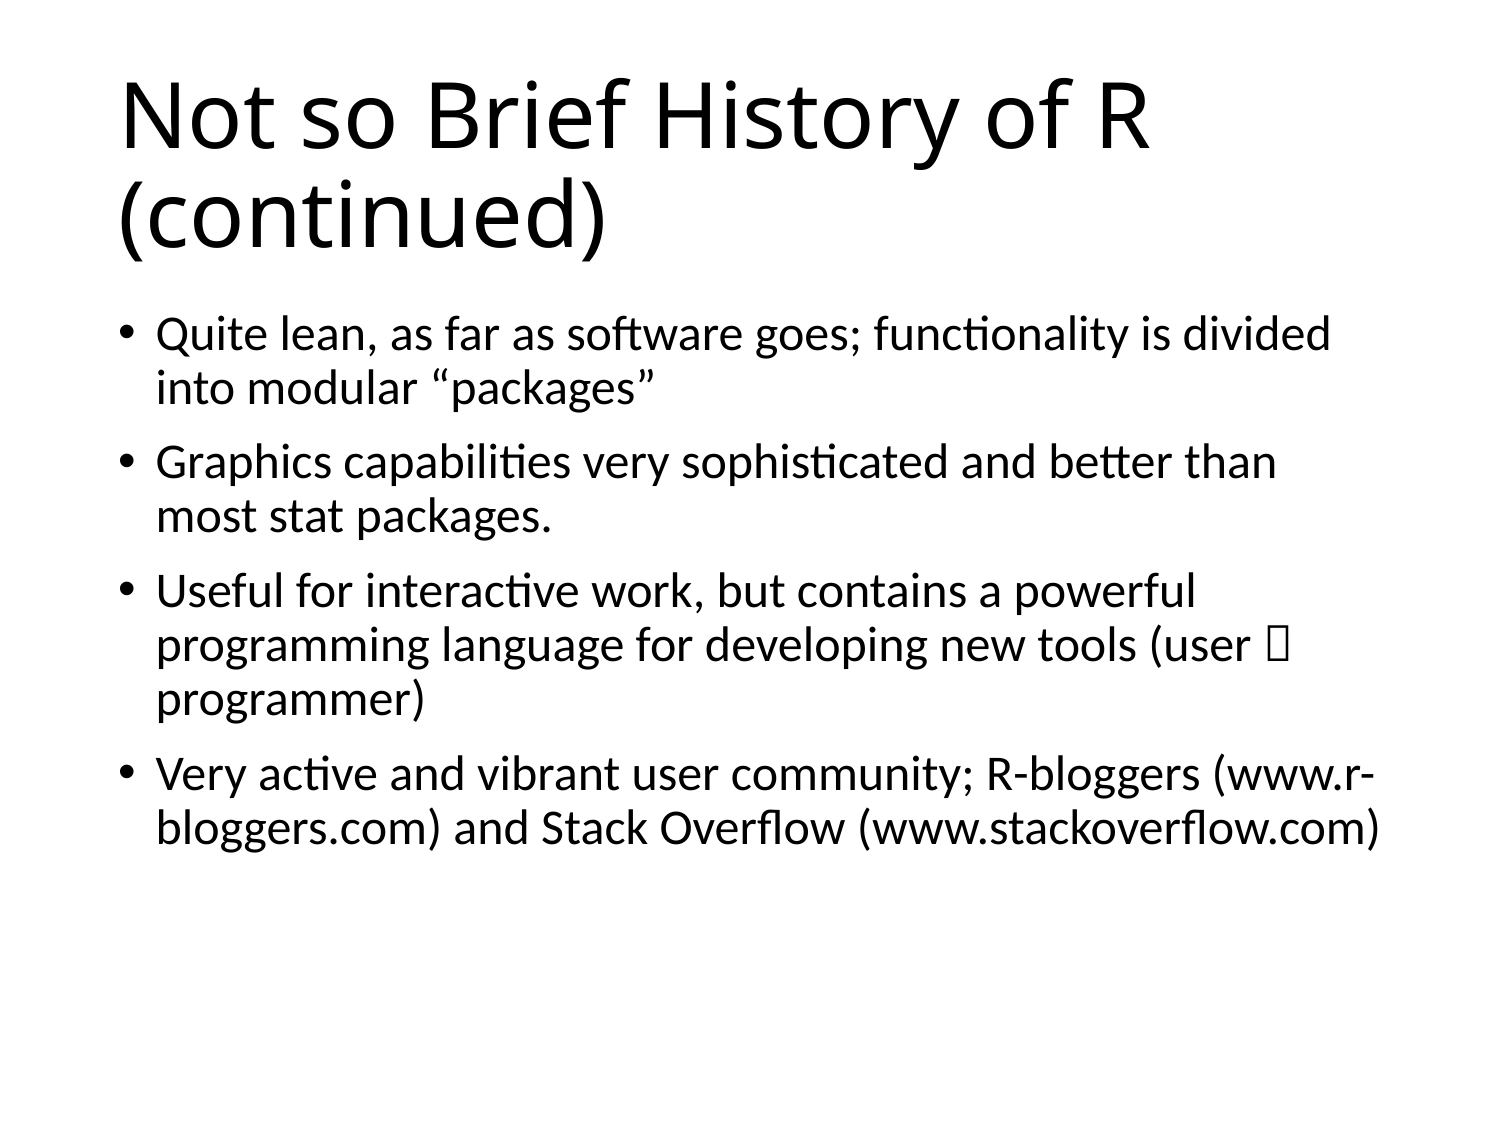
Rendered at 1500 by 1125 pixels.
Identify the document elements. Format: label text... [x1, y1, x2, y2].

list Quite lean, as far as software goes; functionality is divided into modular “packages” Graphics capabilities very sophisticated and better than most stat packages. Useful for interactive work, but contains a powerful programming language for developing new tools (user  programmer) Very active and vibrant user community; R-bloggers (www.r-bloggers.com) and Stack Overflow (www.stackoverflow.com) [103, 299, 1397, 1014]
title Not so Brief History of R (continued) [103, 59, 1397, 278]
